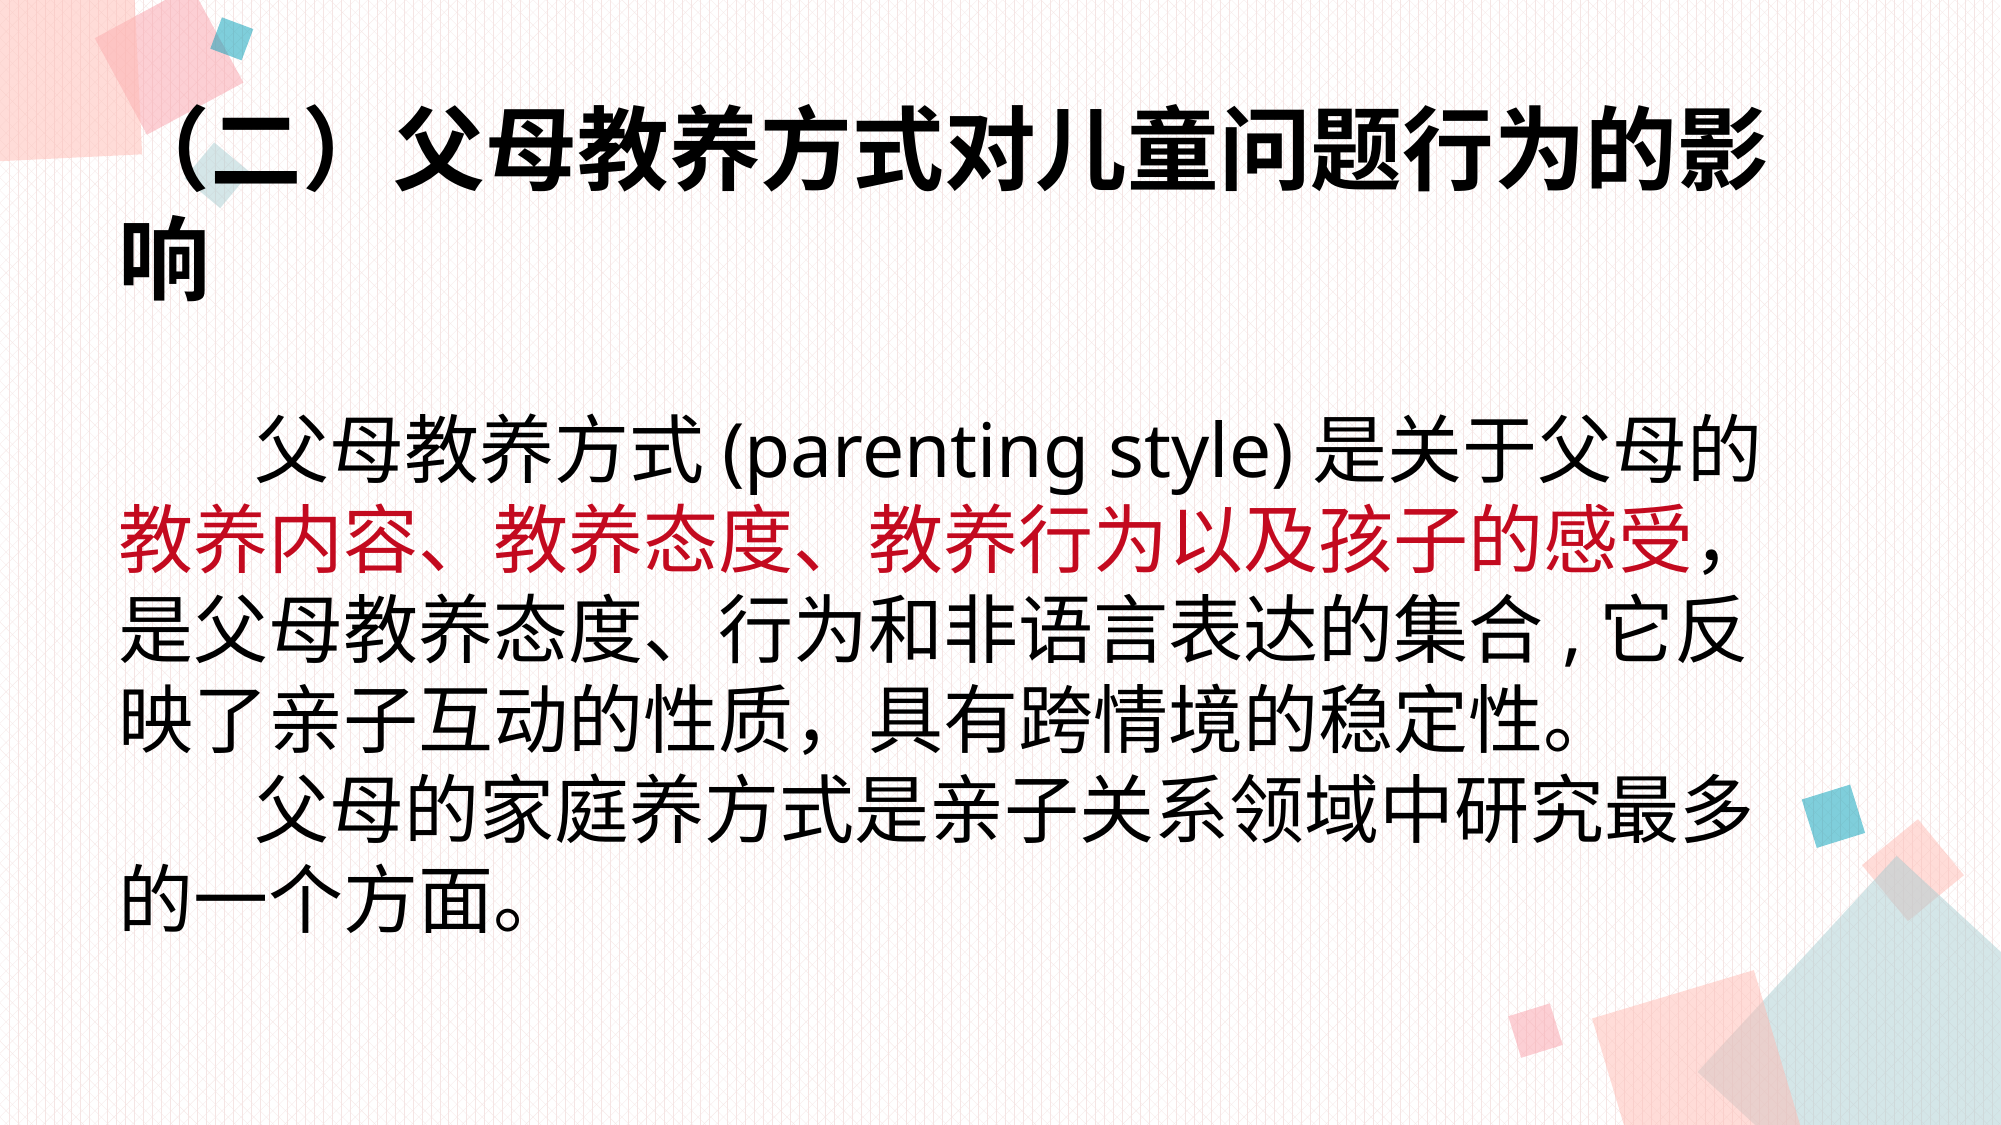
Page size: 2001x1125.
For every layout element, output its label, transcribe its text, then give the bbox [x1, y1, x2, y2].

text_box （二）父母教养方式对儿童问题行为的影响 父母教养方式(parenting style)是关于父母的教养内容、教养态度、教养行为以及孩子的感受，是父母教养态度、行为和非语言表达的集合,它反映了亲子互动的性质，具有跨情境的稳定性。 父母的家庭养方式是亲子关系领域中研究最多的一个方面。 [104, 84, 1830, 950]
